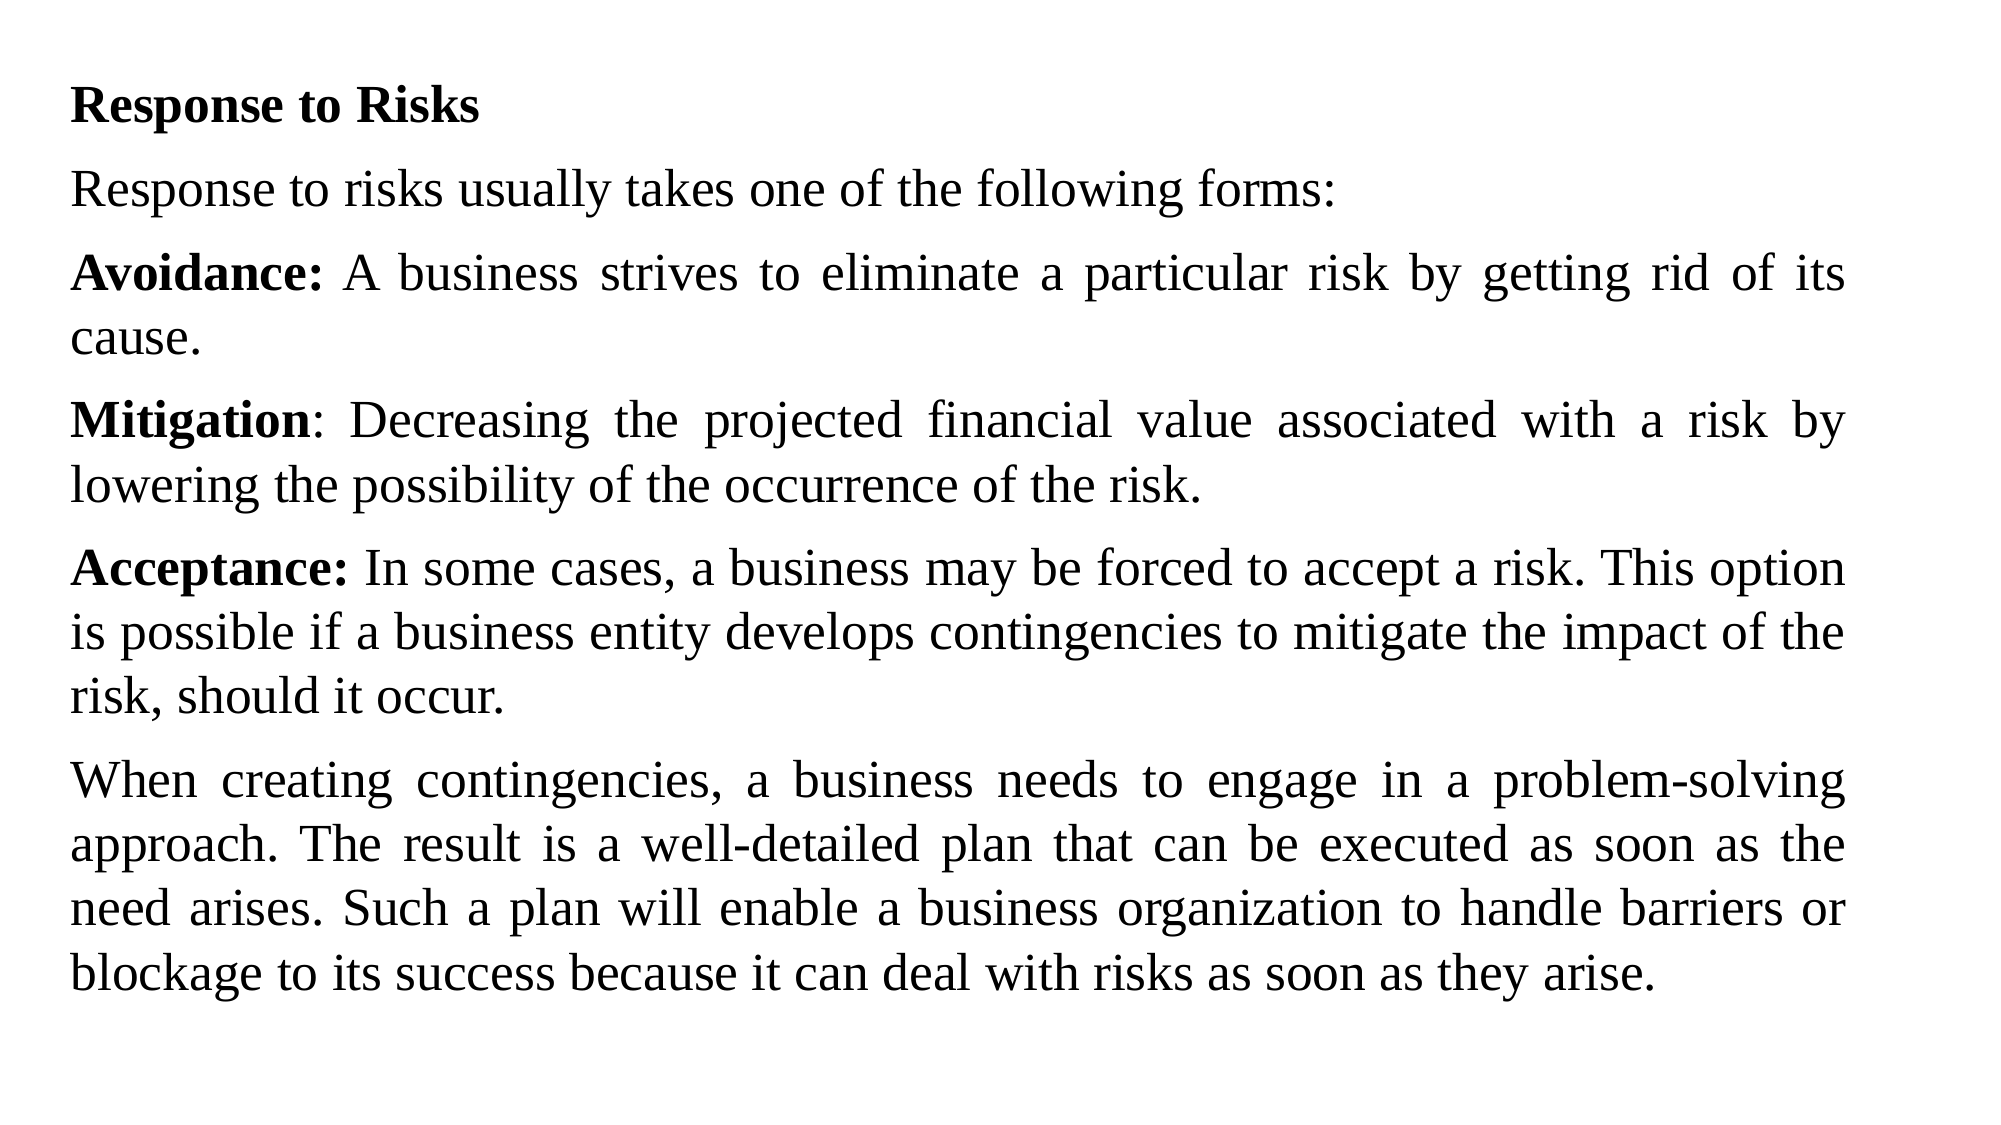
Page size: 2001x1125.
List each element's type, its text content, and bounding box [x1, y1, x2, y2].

list Response to Risks Response to risks usually takes one of the following forms: Avoidance: A business strives to eliminate a particular risk by getting rid of its cause. Mitigation: Decreasing the projected financial value associated with a risk by lowering the possibility of the occurrence of the risk. Acceptance: In some cases, a business may be forced to accept a risk. This option is possible if a business entity develops contingencies to mitigate the impact of the risk, should it occur. When creating contingencies, a business needs to engage in a problem-solving approach. The result is a well-detailed plan that can be executed as soon as the need arises. Such a plan will enable a business organization to handle barriers or blockage to its success because it can deal with risks as soon as they arise. [55, 68, 1863, 1014]
